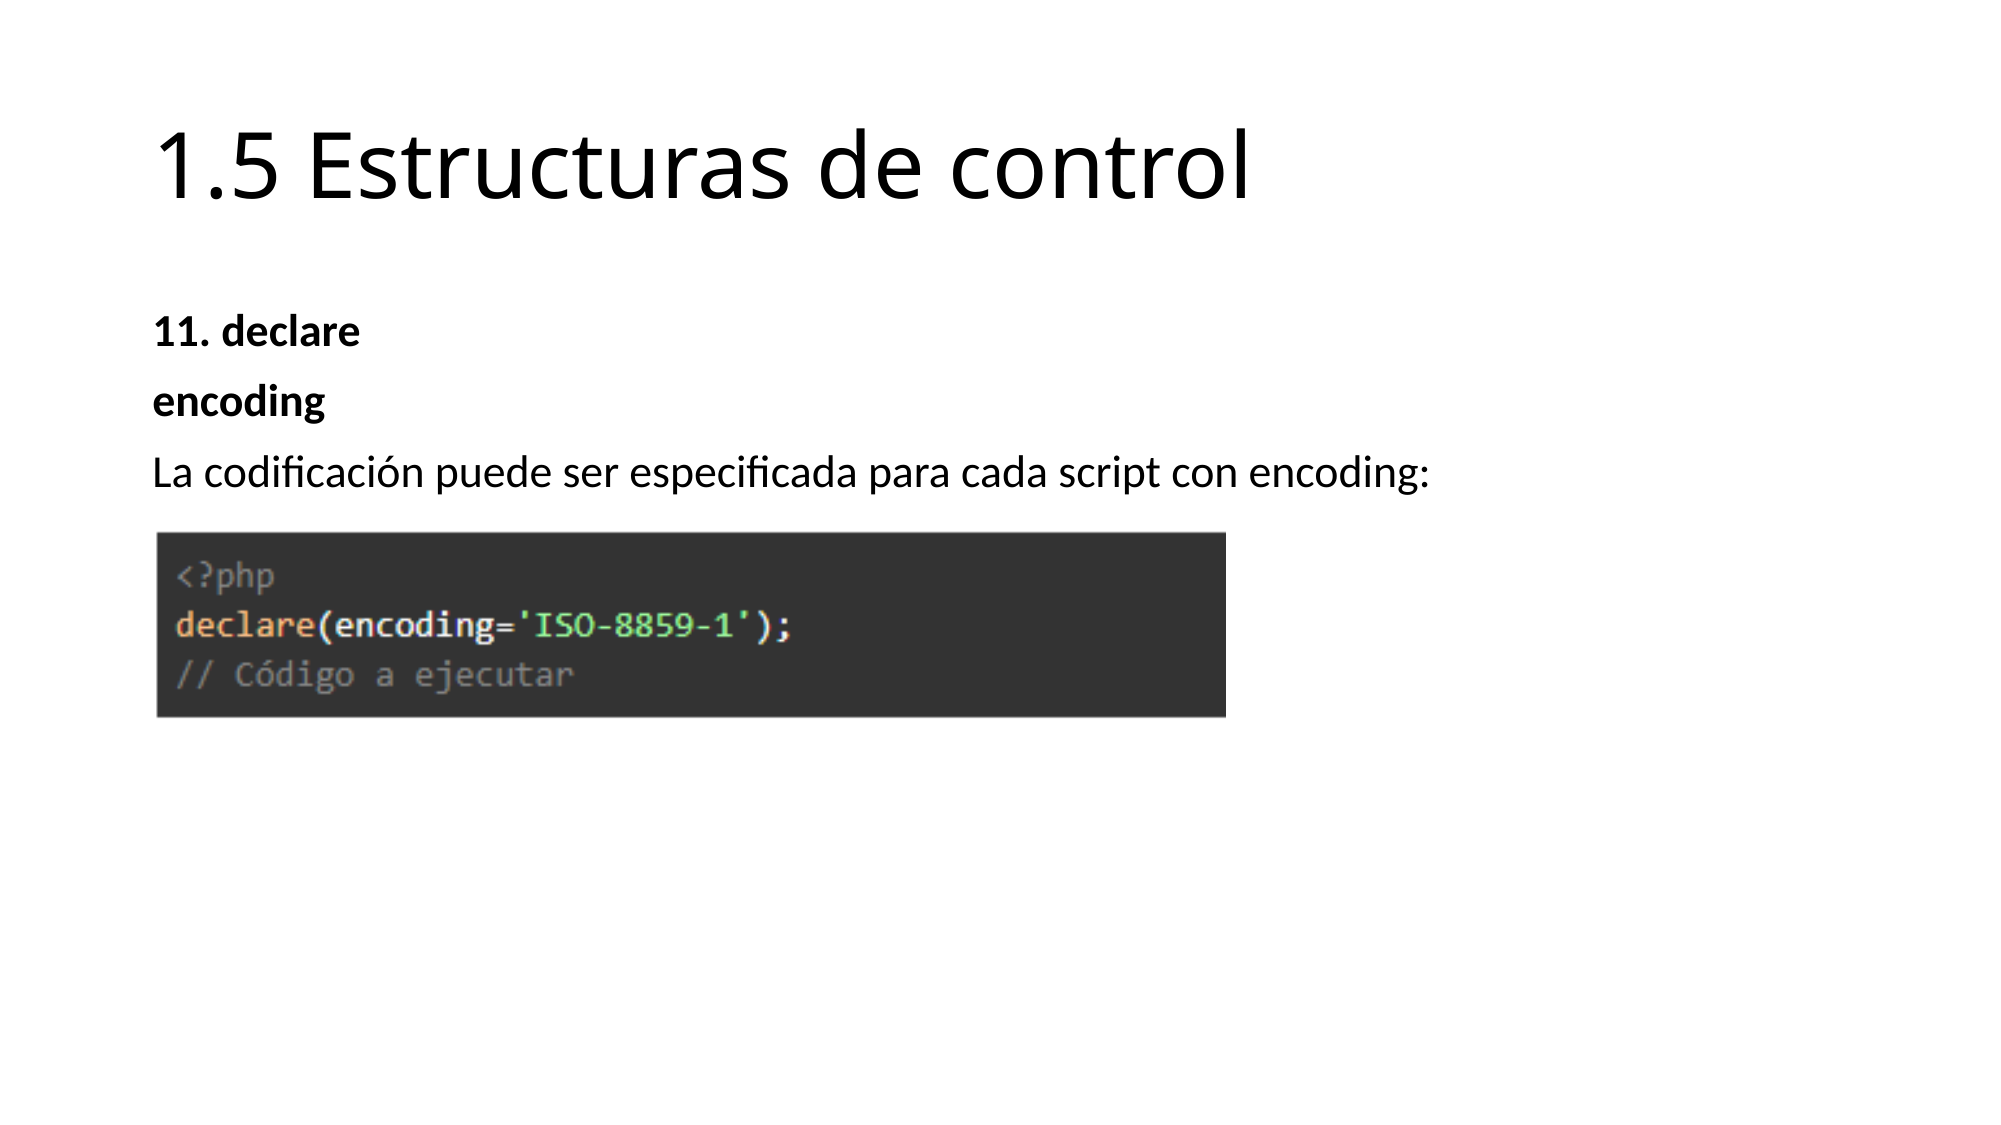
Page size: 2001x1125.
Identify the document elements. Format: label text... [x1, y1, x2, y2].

picture [137, 515, 1226, 739]
title 1.5 Estructuras de control [137, 59, 1863, 278]
list 11. declare encoding La codificación puede ser especificada para cada script con encoding: [137, 299, 1863, 1100]
